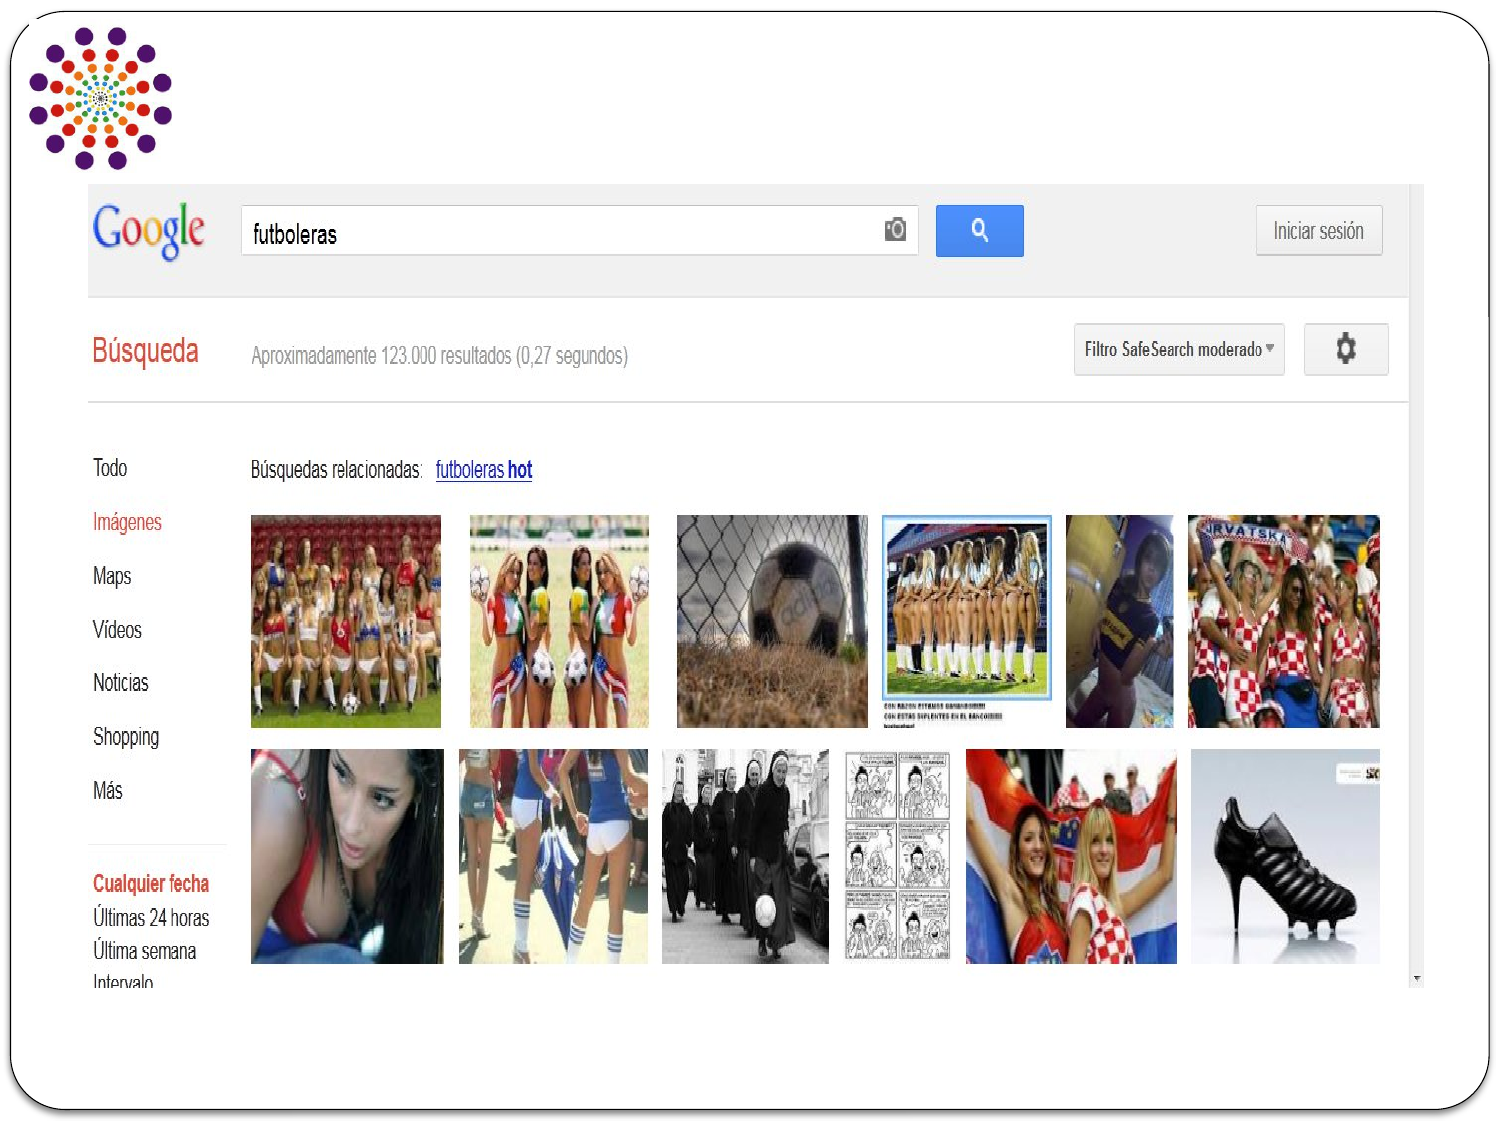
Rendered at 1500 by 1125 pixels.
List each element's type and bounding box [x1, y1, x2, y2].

picture [29, 18, 172, 173]
picture [88, 184, 1424, 988]
